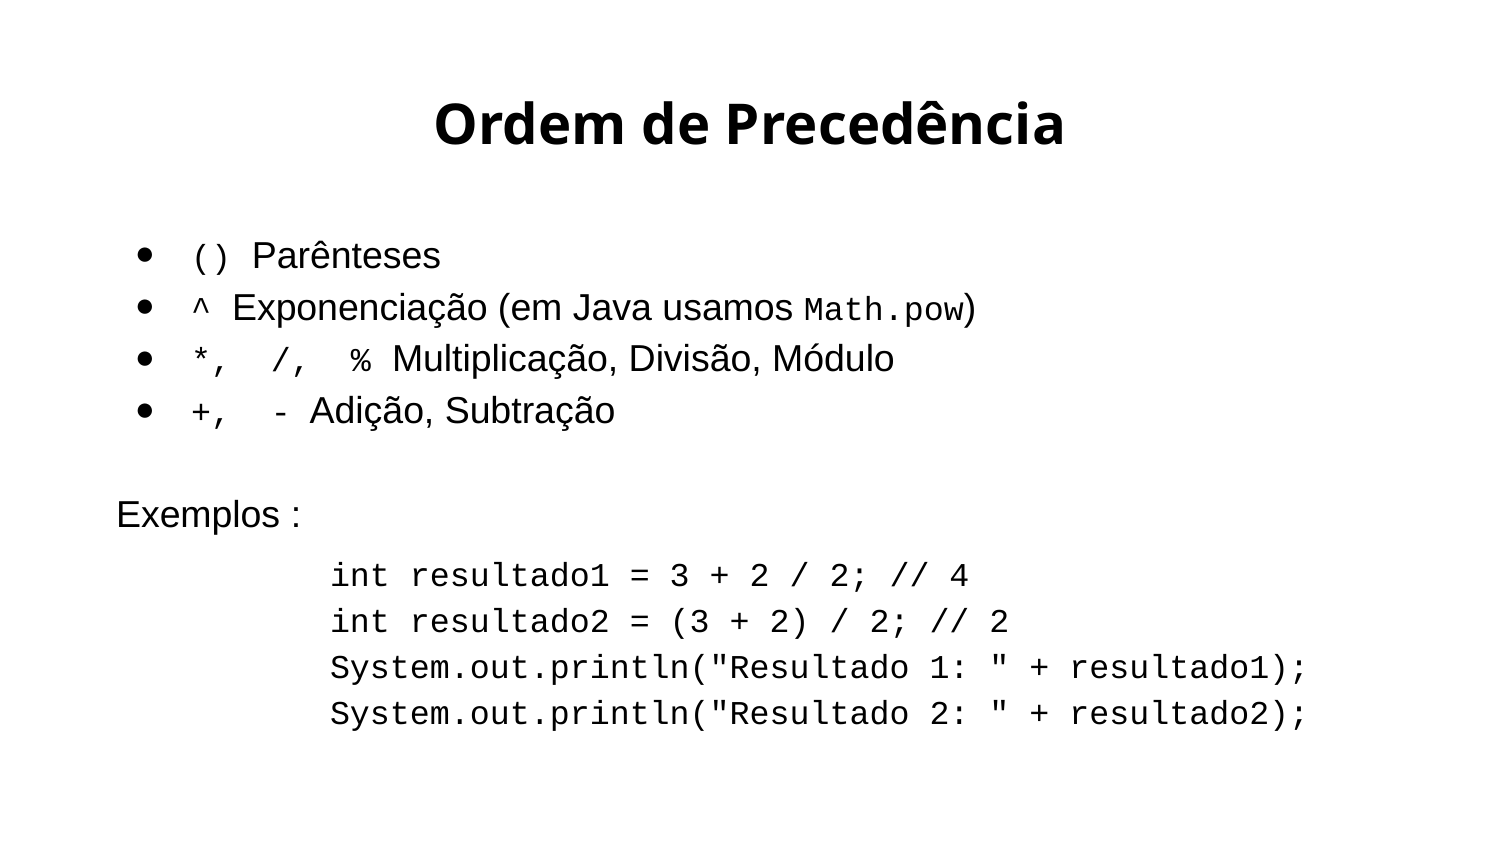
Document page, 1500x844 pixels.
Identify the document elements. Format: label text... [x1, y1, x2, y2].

title Ordem de Precedência [51, 72, 1449, 167]
list () Parênteses ^ Exponenciação (em Java usamos Math.pow) *, /, % Multiplicação, Divisão, Módulo +, - Adição, Subtração Exemplos : [101, 209, 1399, 596]
text_box int resultado1 = 3 + 2 / 2; // 4 int resultado2 = (3 + 2) / 2; // 2 System.out.println("Resultado 1: " + resultado1); System.out.println("Resultado 2: " + resultado2); [314, 532, 1353, 746]
